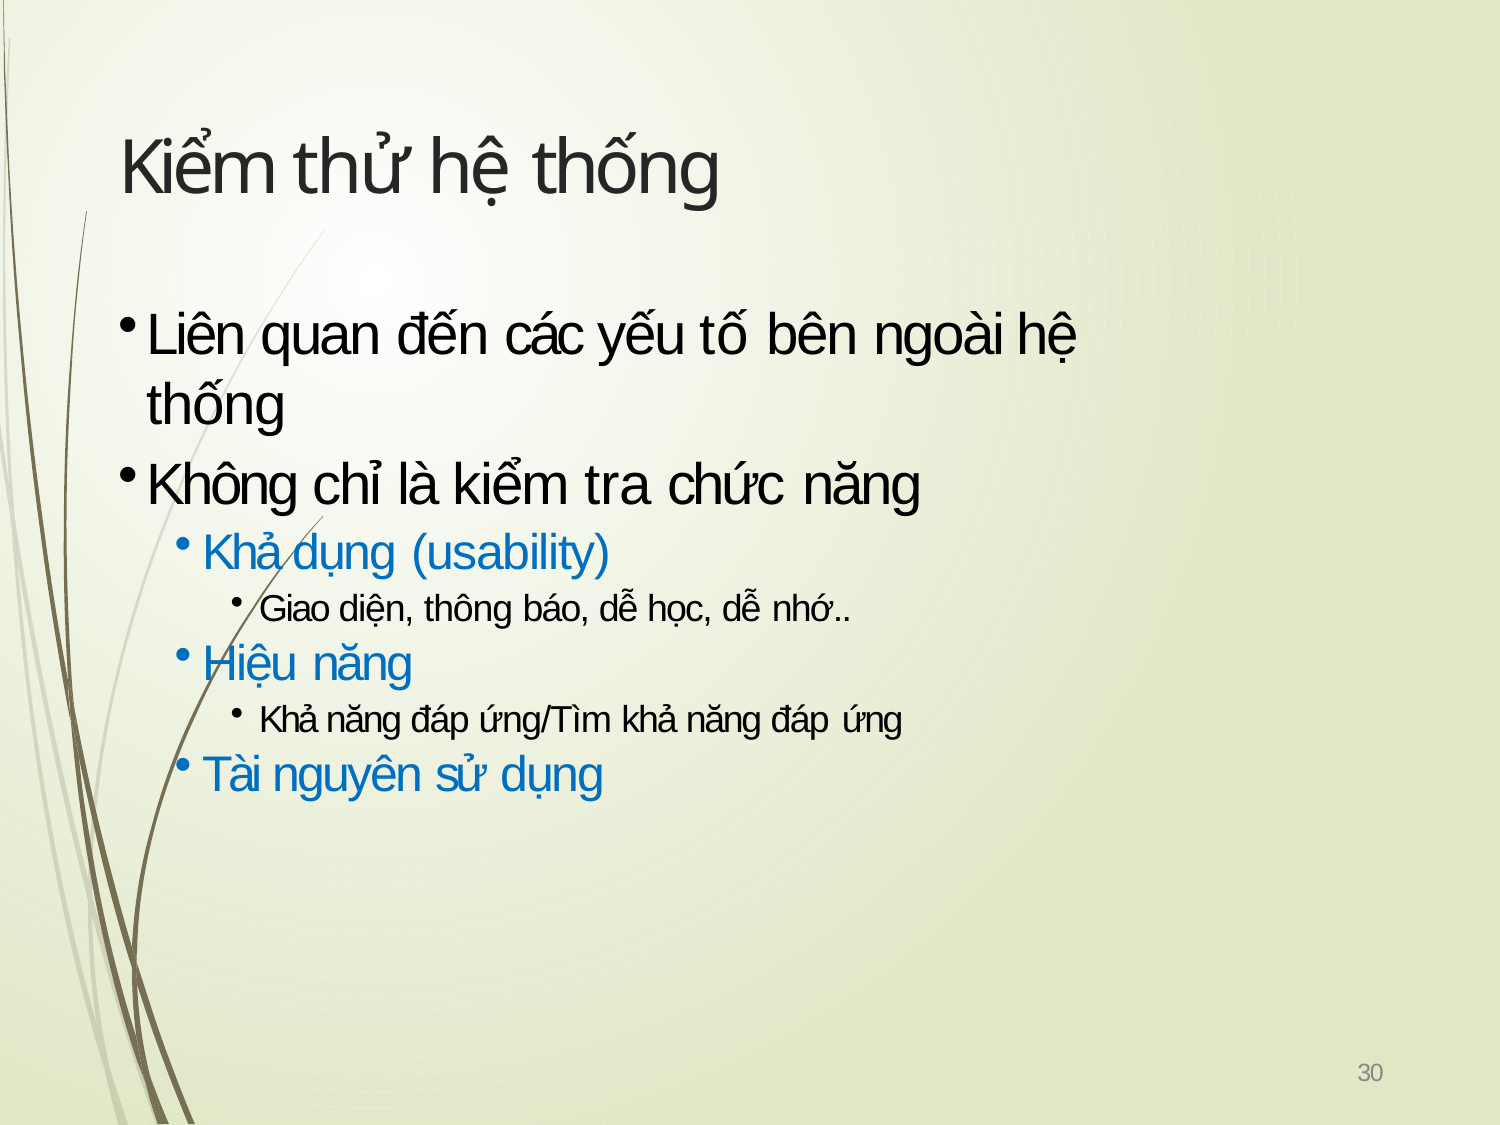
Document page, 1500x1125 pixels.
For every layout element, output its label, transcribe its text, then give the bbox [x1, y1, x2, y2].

text_box 30 [1351, 1060, 1389, 1087]
title Kiểm thử hệ thống [116, 116, 863, 284]
text_box Liên quan đến các yếu tố bên ngoài hệ thống Không chỉ là kiểm tra chức năng Khả dụng (usability) Giao diện, thông báo, dễ học, dễ nhớ.. Hiệu năng Khả năng đáp ứng/Tìm khả năng đáp ứng Tài nguyên sử dụng [116, 284, 1208, 802]
